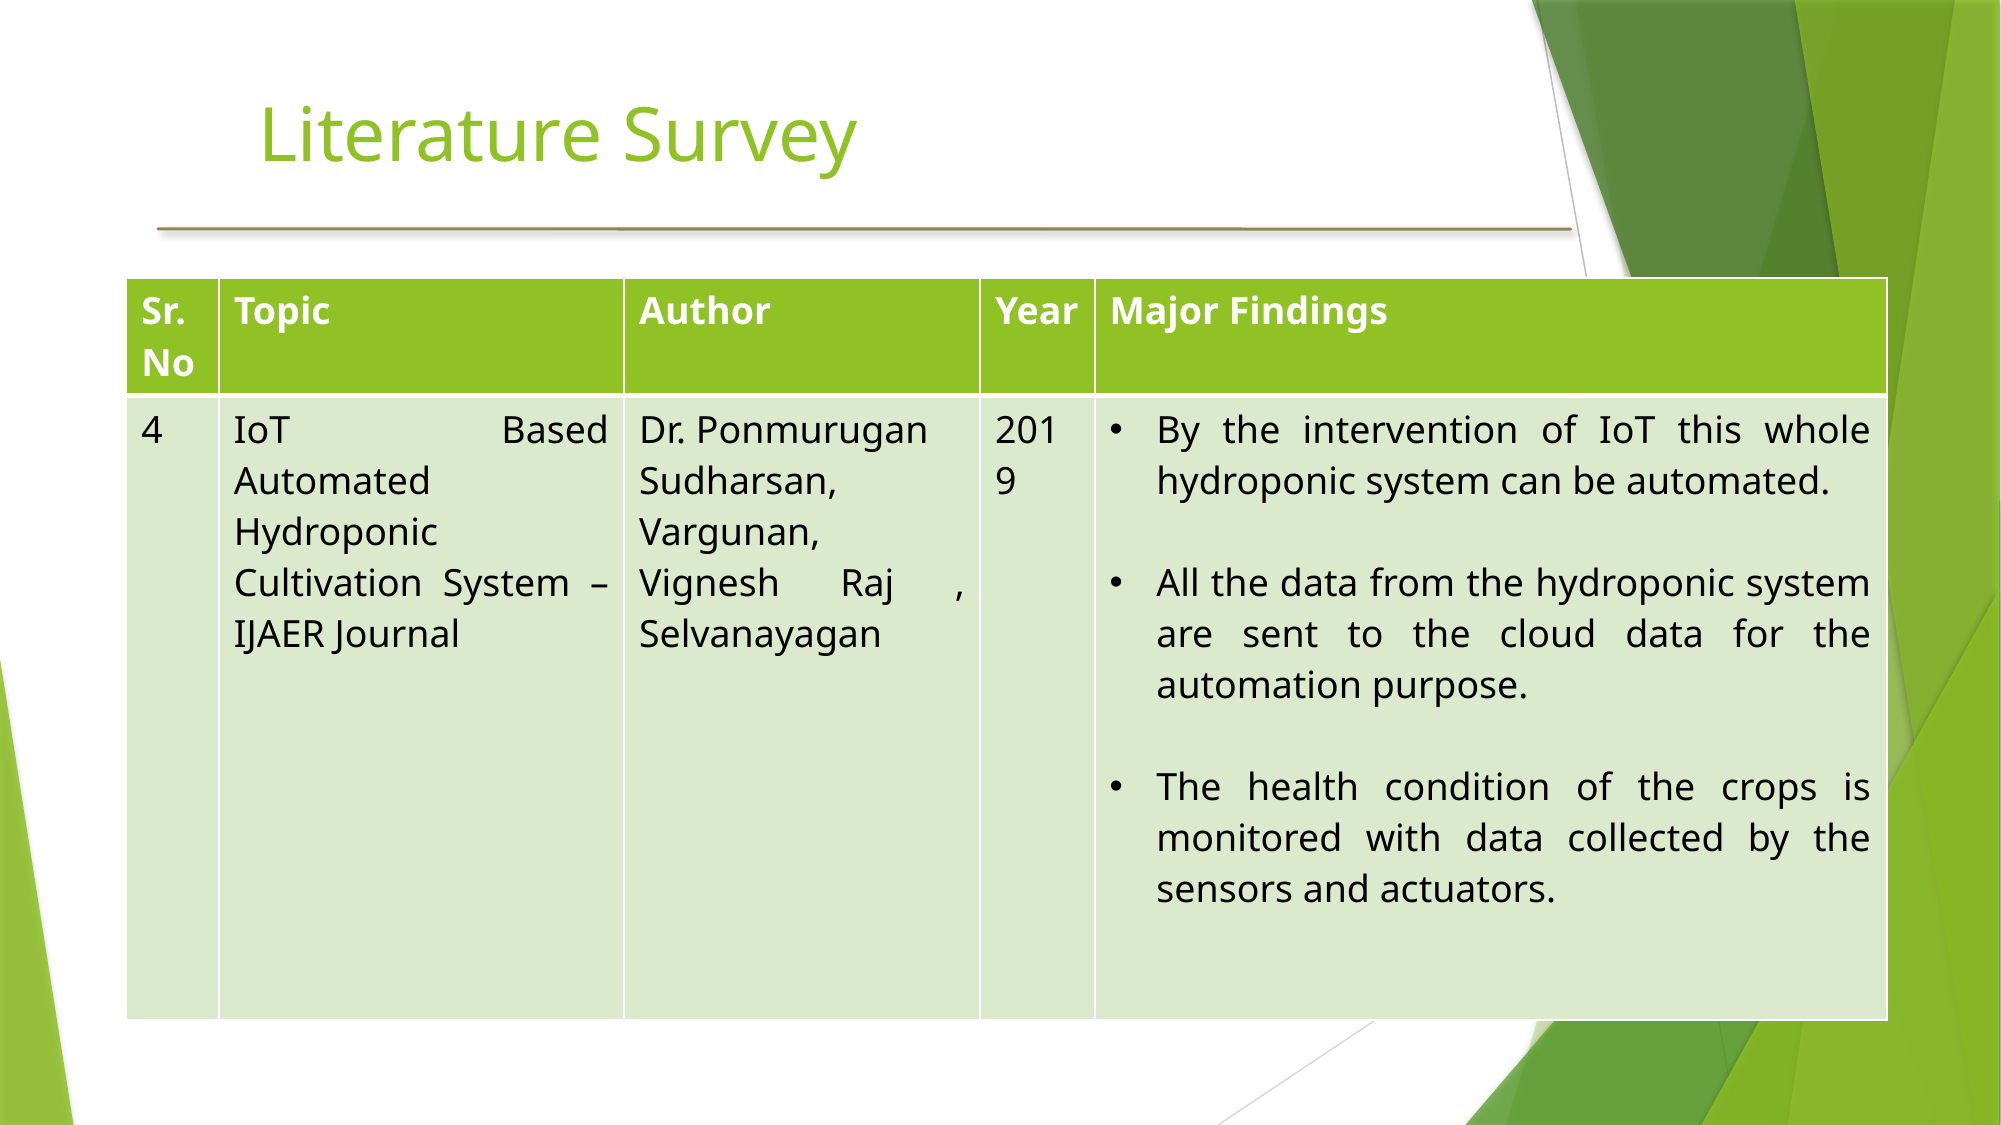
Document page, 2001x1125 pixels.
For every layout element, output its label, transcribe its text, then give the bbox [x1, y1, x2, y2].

table_header Year [981, 279, 1094, 393]
table_header Author [625, 279, 979, 393]
table_cell 2019 [981, 398, 1094, 1019]
table_header Sr. No [127, 279, 218, 393]
title Literature Survey [243, 78, 1887, 221]
table_header Major Findings [1096, 279, 1886, 393]
table_cell IoT Based Automated Hydroponic Cultivation System – IJAER Journal [220, 398, 623, 1019]
table_cell Dr. Ponmurugan Sudharsan, Vargunan, Vignesh Raj , Selvanayagan [625, 398, 979, 1019]
table_header Topic [220, 279, 623, 393]
table_cell By the intervention of IoT this whole hydroponic system can be automated. All the data from the hydroponic system are sent to the cloud data for the automation purpose. The health condition of the crops is monitored with data collected by the sensors and actuators. [1096, 398, 1886, 1019]
table_cell 4 [127, 398, 218, 1019]
